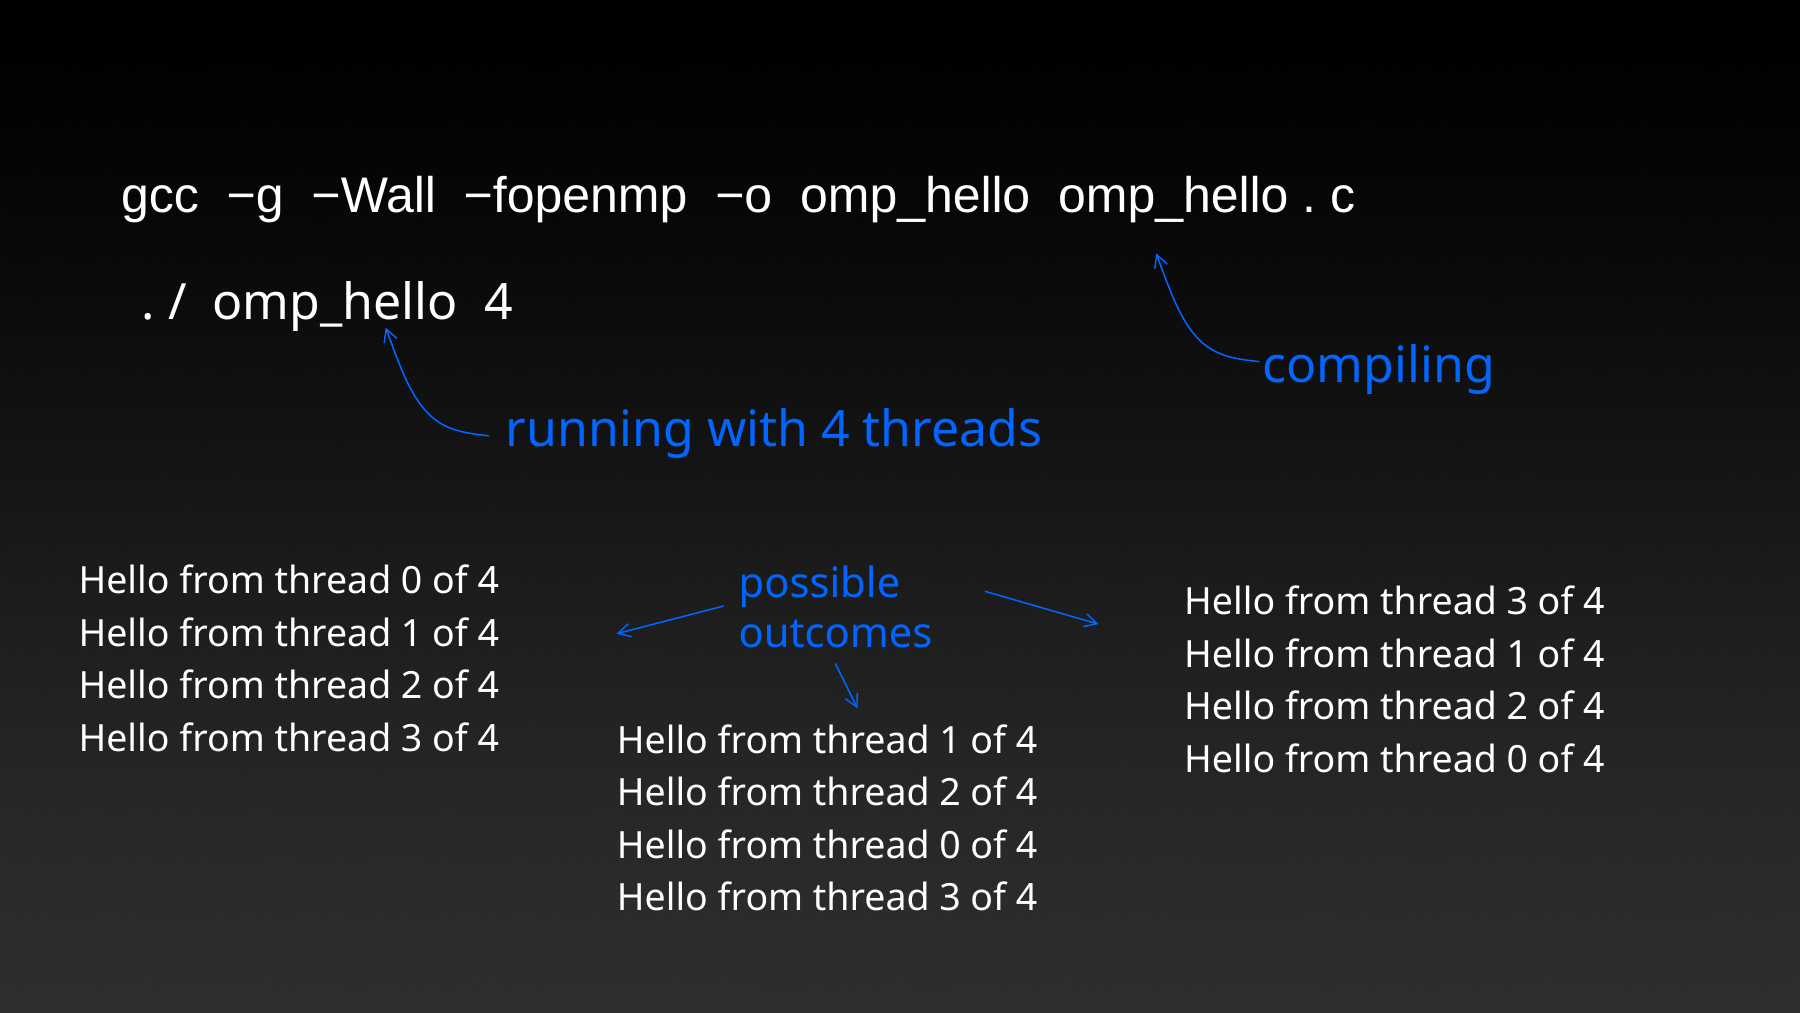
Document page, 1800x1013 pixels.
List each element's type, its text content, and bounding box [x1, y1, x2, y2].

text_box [616, 606, 731, 634]
text_box [1154, 253, 1260, 362]
text_box [383, 327, 489, 436]
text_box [984, 590, 1099, 625]
picture [0, 0, 1800, 1013]
text_box Hello from thread 0 of 4 Hello from thread 1 of 4 Hello from thread 2 of 4 Hello from thread 3 of 4 [63, 548, 674, 766]
text_box gcc −g −Wall −fopenmp −o omp_hello omp_hello . c [106, 155, 1638, 231]
text_box running with 4 threads [491, 389, 1058, 464]
text_box compiling [1247, 325, 1510, 401]
text_box Hello from thread 3 of 4 Hello from thread 1 of 4 Hello from thread 2 of 4 Hello from thread 0 of 4 [1169, 570, 1691, 788]
text_box Hello from thread 1 of 4 Hello from thread 2 of 4 Hello from thread 0 of 4 Hello from thread 3 of 4 [602, 708, 1166, 926]
text_box . / omp_hello 4 [126, 261, 528, 337]
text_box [824, 675, 869, 698]
text_box possible outcomes [723, 548, 947, 664]
